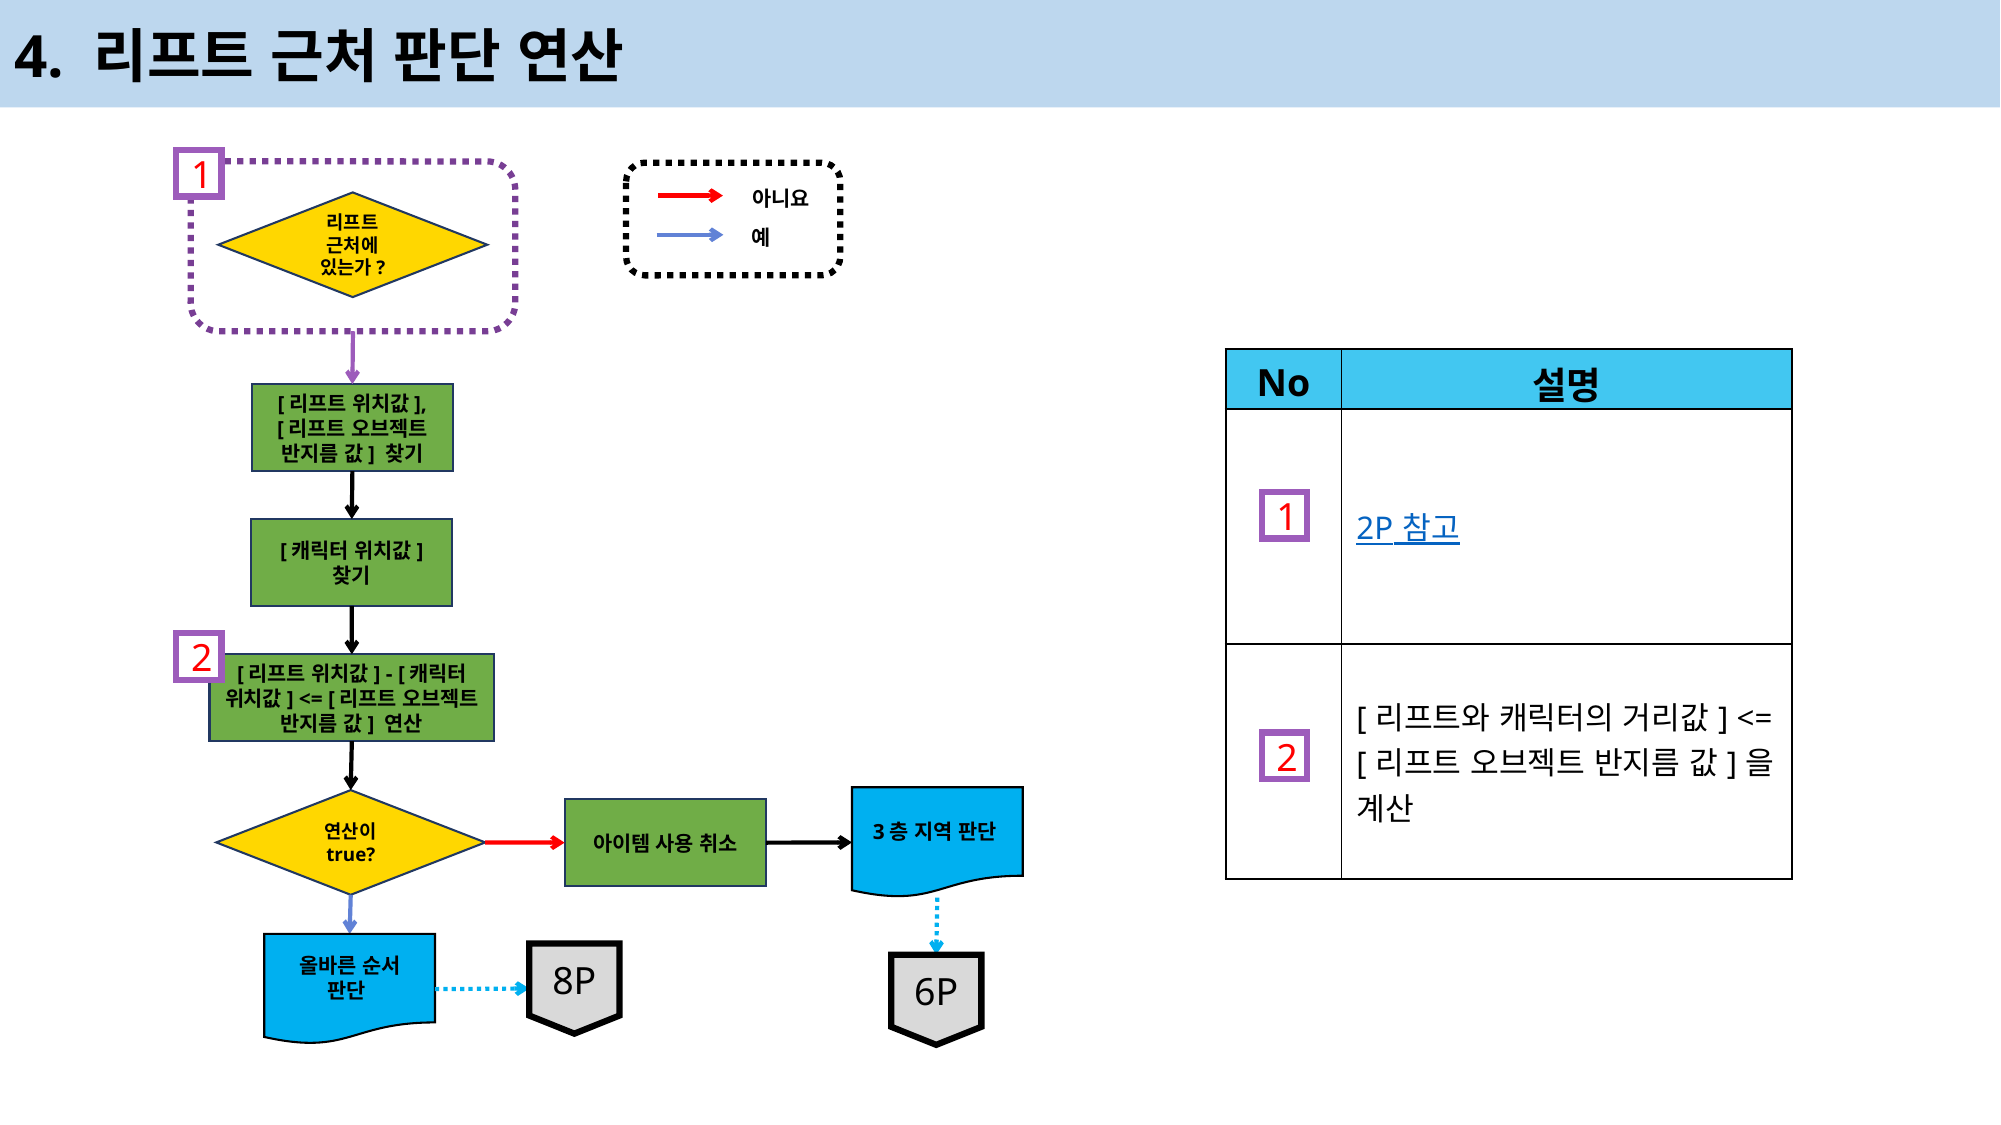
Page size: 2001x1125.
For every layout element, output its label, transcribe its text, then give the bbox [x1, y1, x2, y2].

text_box 1 [1261, 491, 1308, 540]
text_box [리프트 위치값], [리프트 오브젝트 반지름 값] 찾기 [251, 383, 454, 472]
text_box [626, 162, 841, 282]
text_box 올바른 순서 판단 [263, 932, 437, 1044]
table_header No [1227, 350, 1341, 408]
table_cell 2P 참고 [1342, 410, 1791, 643]
text_box 2 [175, 632, 222, 681]
text_box 2 [1261, 732, 1308, 780]
text_box 6P [890, 953, 983, 1046]
text_box 8P [528, 942, 621, 1035]
table_header 설명 [1342, 350, 1791, 408]
table_cell [리프트와 캐릭터의 거리값] <= [리프트 오브젝트 반지름 값]을 계산 [1342, 645, 1791, 878]
text_box [리프트 위치값] - [캐릭터 위치값] <= [리프트 오브젝트 반지름 값] 연산 [208, 653, 495, 742]
text_box 3층 지역 판단 [850, 786, 1024, 898]
text_box 연산이 true? [213, 789, 485, 896]
text_box [캐릭터 위치값] 찾기 [250, 518, 453, 607]
table_cell [1227, 645, 1341, 878]
text_box 1 [175, 149, 222, 197]
text_box 아이템 사용 취소 [564, 798, 767, 887]
text_box [189, 160, 517, 333]
table_cell [1227, 410, 1341, 643]
text_box 4. 리프트 근처 판단 연산 [0, 0, 2000, 109]
